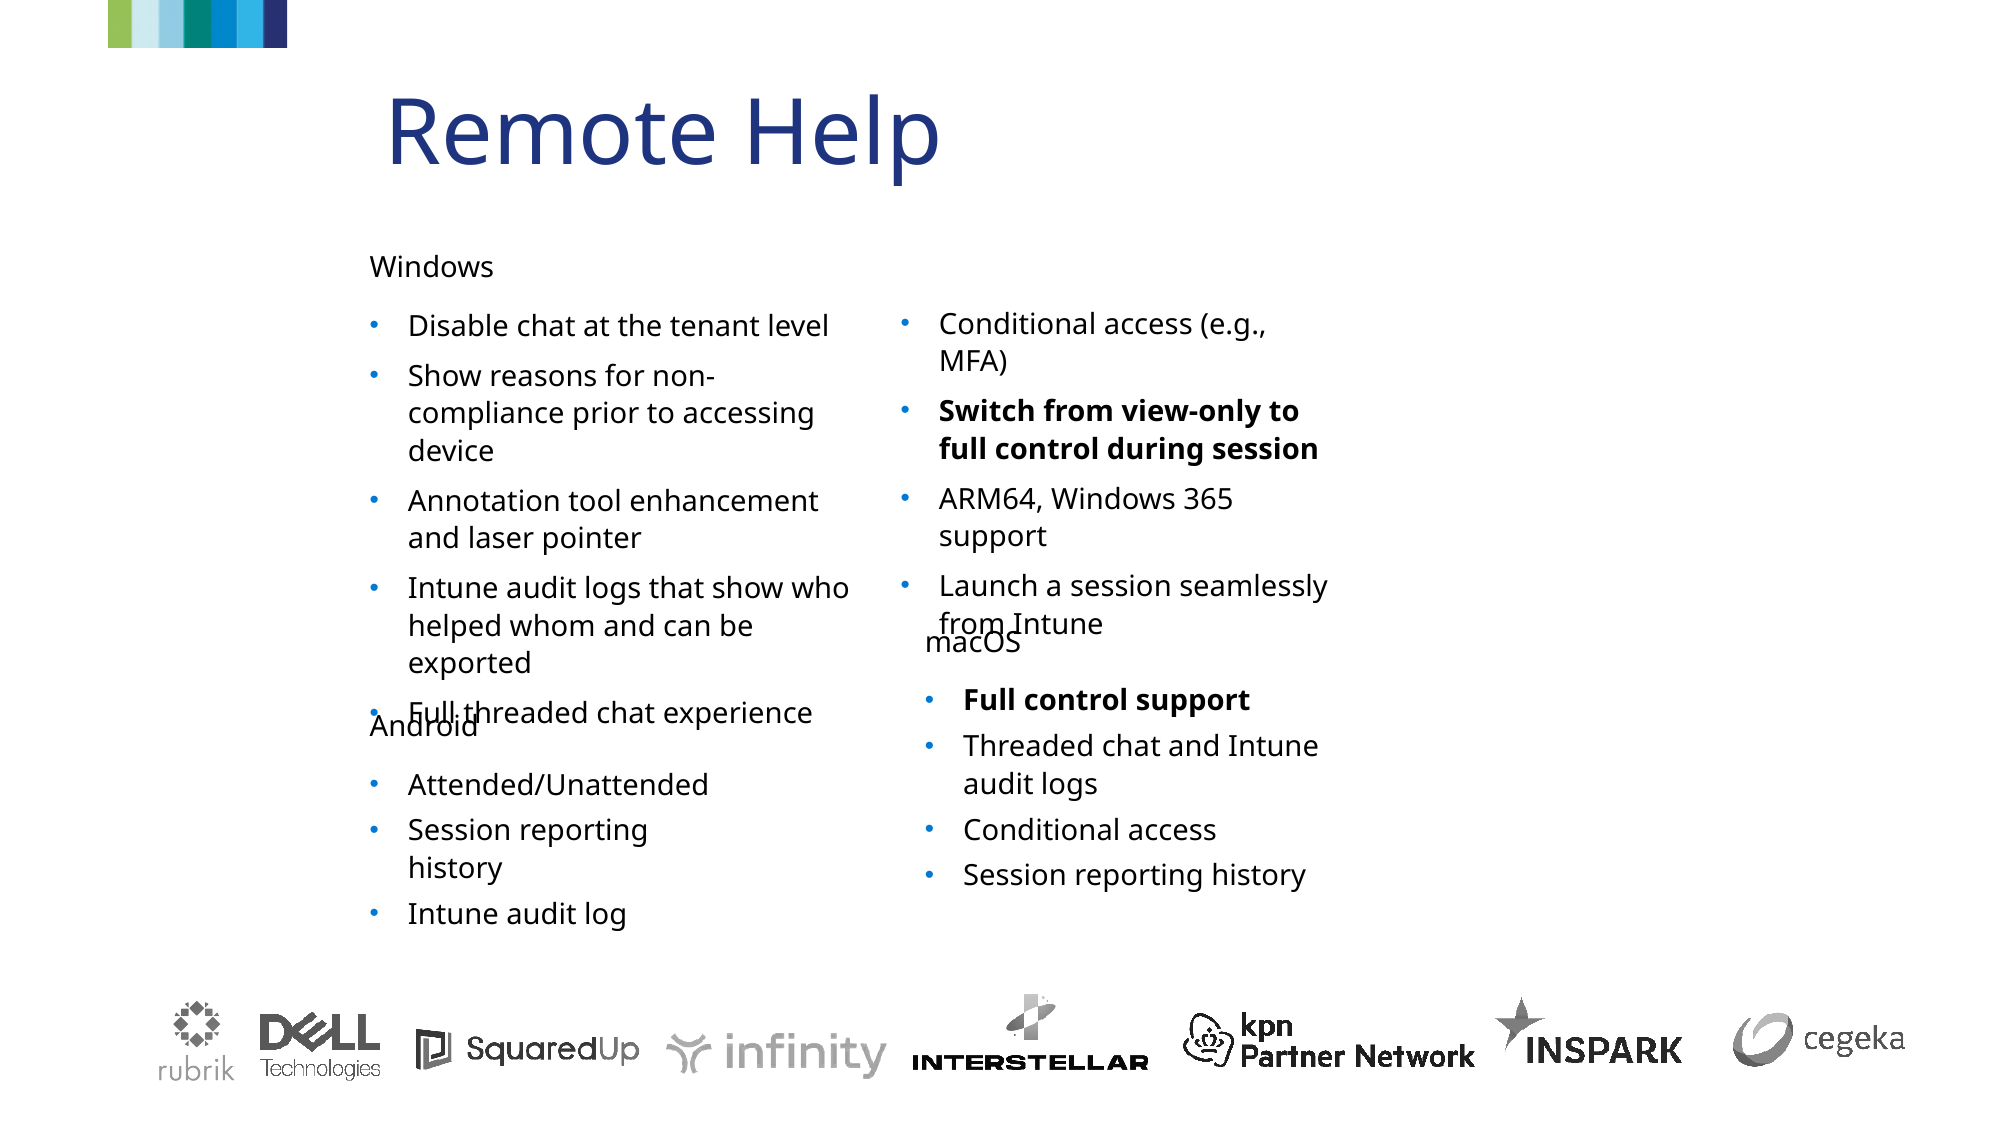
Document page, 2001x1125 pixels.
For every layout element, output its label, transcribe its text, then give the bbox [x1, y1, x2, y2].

picture [1183, 1012, 1475, 1067]
picture [1721, 1002, 1924, 1076]
text_box Android Attended/Unattended Session reporting history Intune audit log [369, 705, 751, 930]
picture [108, 0, 210, 48]
title Remote Help [369, 58, 1899, 247]
picture [136, 964, 1148, 1125]
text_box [369, 245, 1347, 657]
picture [237, 0, 288, 48]
text_box macOS Full control support Threaded chat and Intune audit logs Conditional access Session reporting history [924, 663, 1347, 892]
picture [1494, 997, 1682, 1063]
